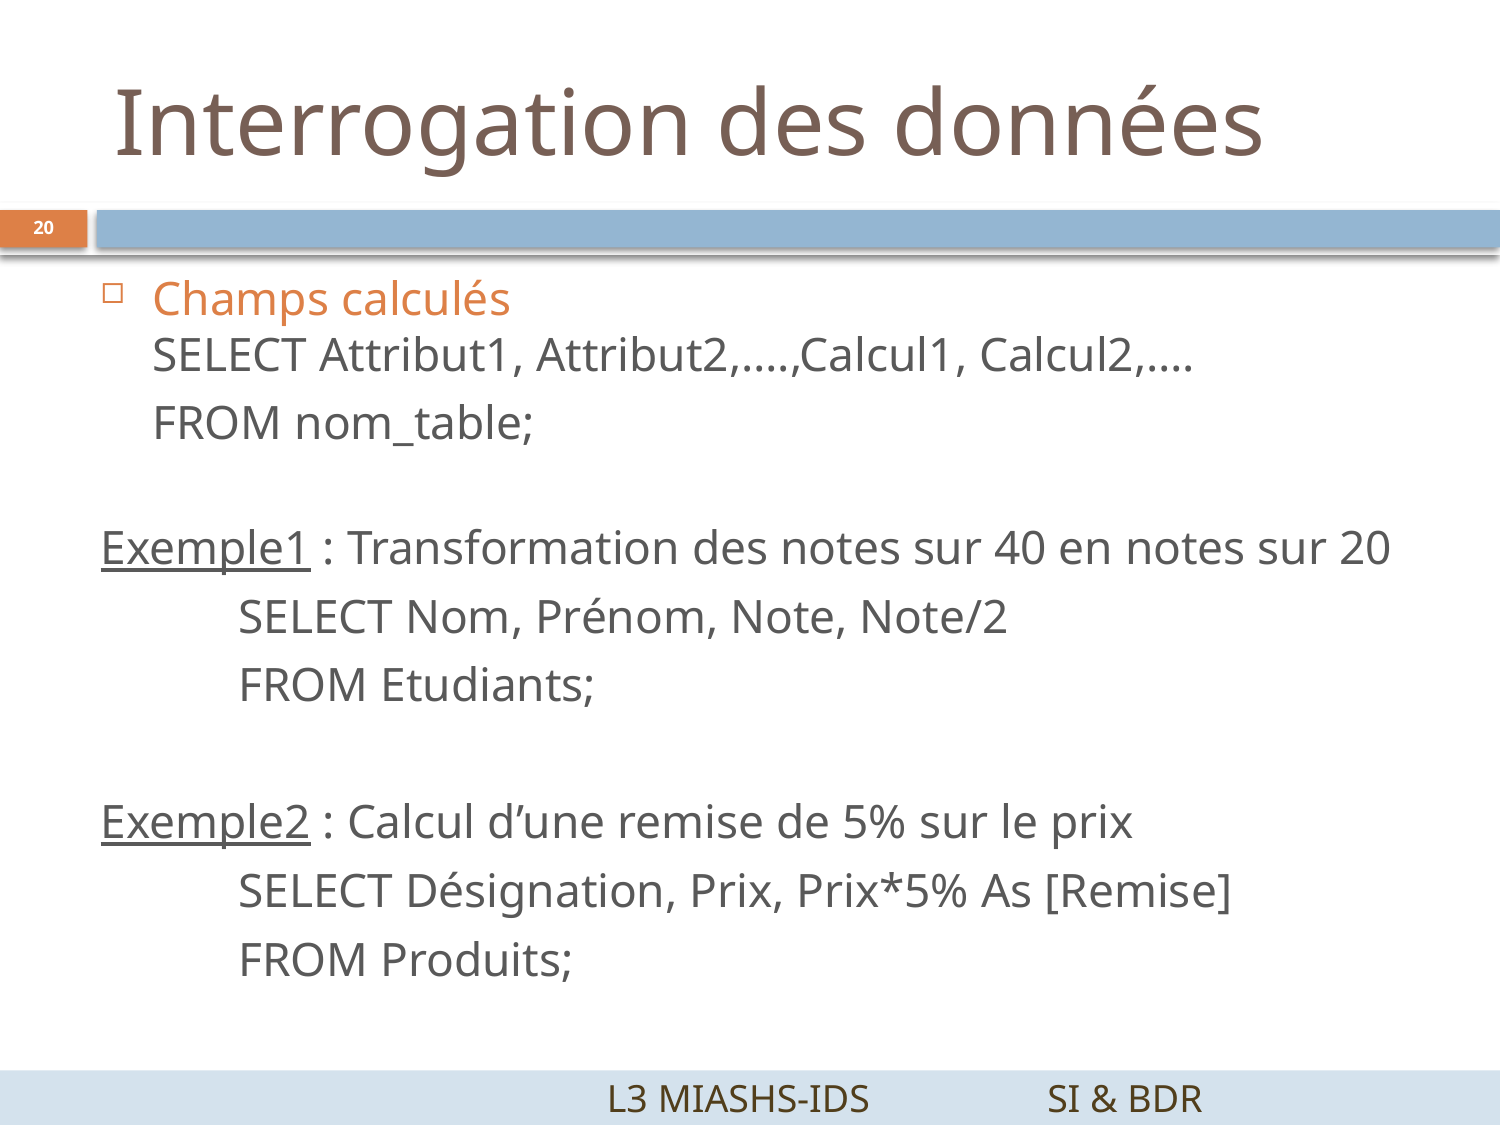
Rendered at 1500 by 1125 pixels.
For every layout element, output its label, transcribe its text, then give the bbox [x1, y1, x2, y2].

text_box L3 MIASHS-IDS SI & BDR [0, 1069, 1500, 1125]
slide_number 20 [0, 208, 88, 249]
list Champs calculés SELECT Attribut1, Attribut2,….,Calcul1, Calcul2,…. FROM nom_table; Exemple1 : Transformation des notes sur 40 en notes sur 20 SELECT Nom, Prénom, Note, Note/2 FROM Etudiants; Exemple2 : Calcul d’une remise de 5% sur le prix SELECT Désignation, Prix, Prix*5% As [Remise] FROM Produits; [85, 262, 1424, 1000]
title Interrogation des données [99, 37, 1438, 200]
